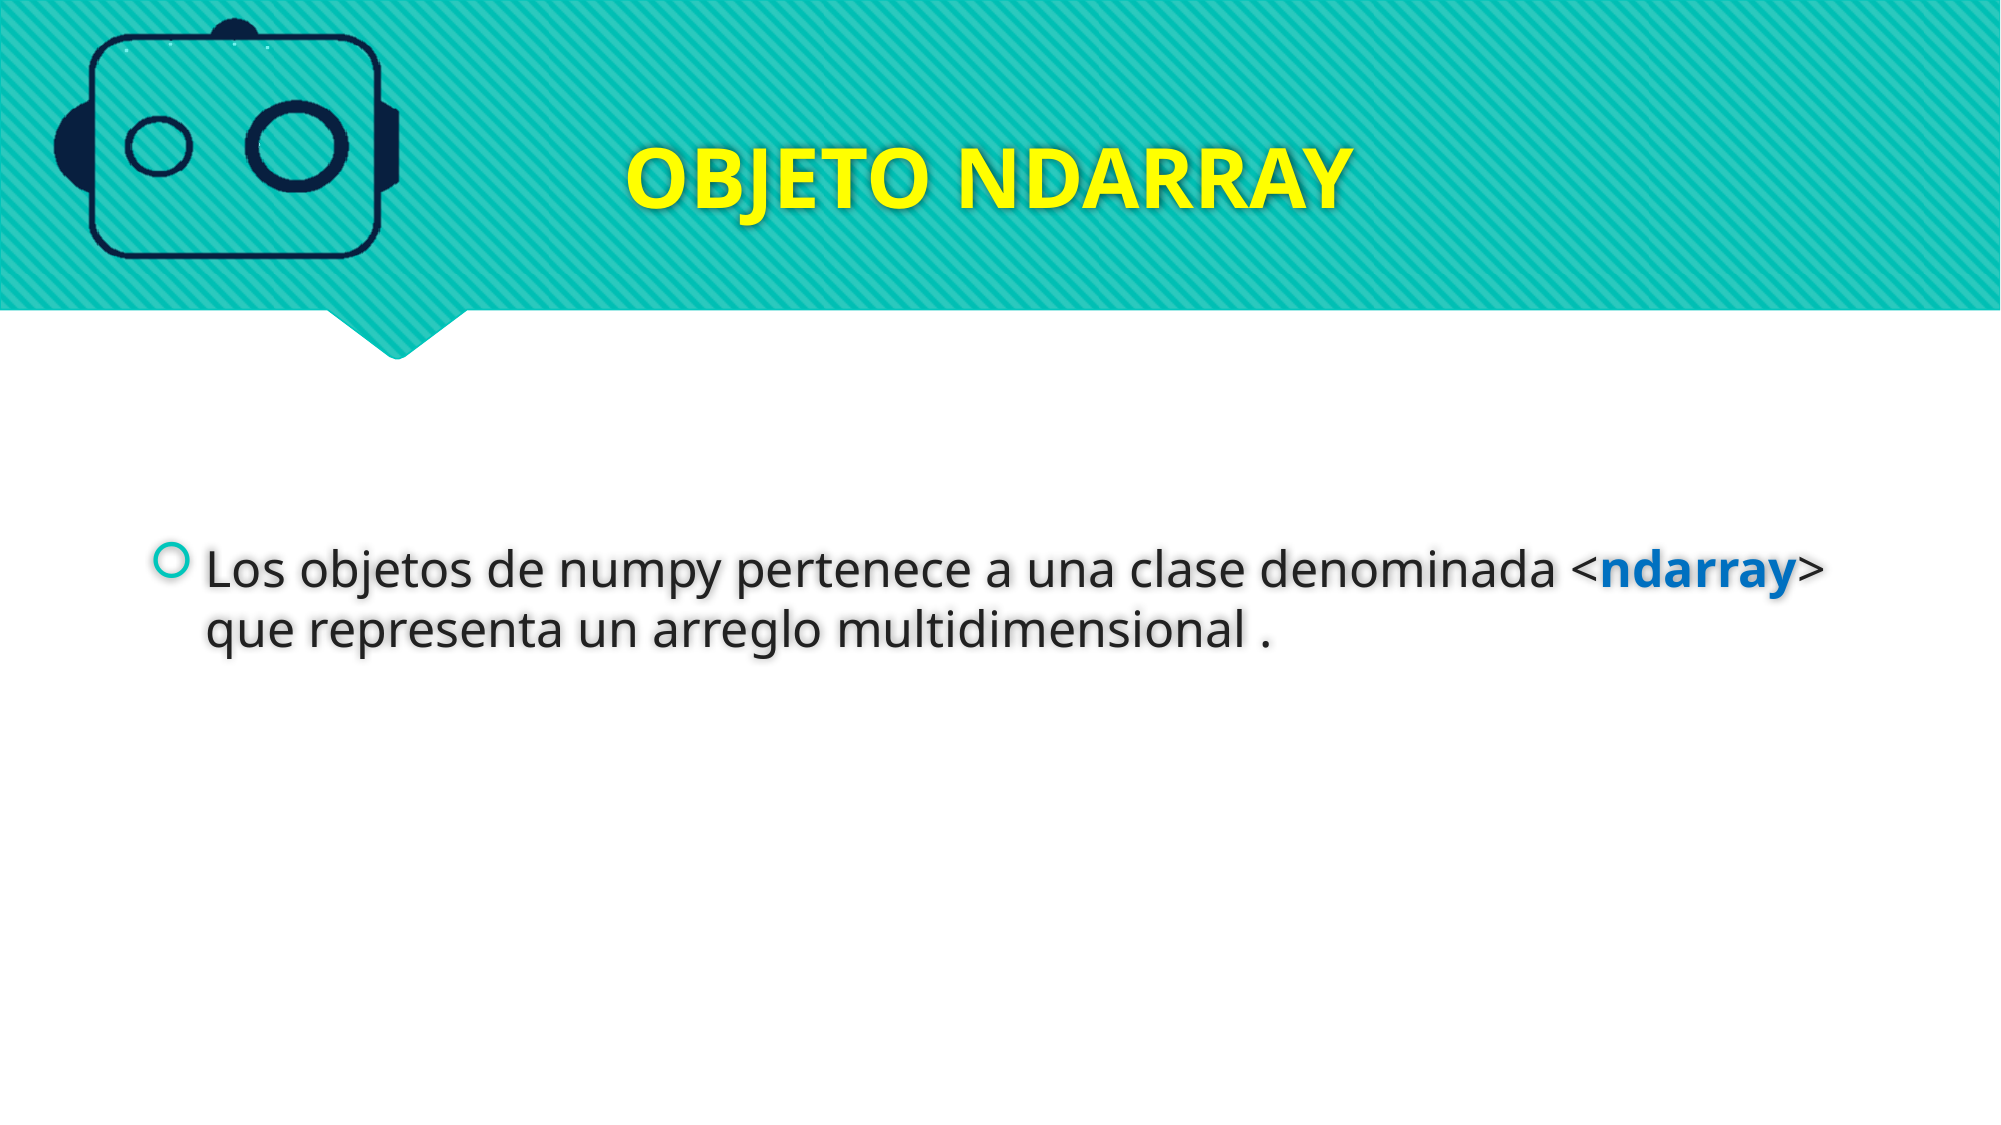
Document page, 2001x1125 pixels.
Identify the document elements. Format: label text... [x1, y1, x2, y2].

list Los objetos de numpy pertenece a una clase denominada <ndarray> que representa un arreglo multidimensional . [134, 364, 1866, 962]
title OBJETO NDARRAY [445, 73, 1868, 233]
picture [0, 4, 445, 298]
